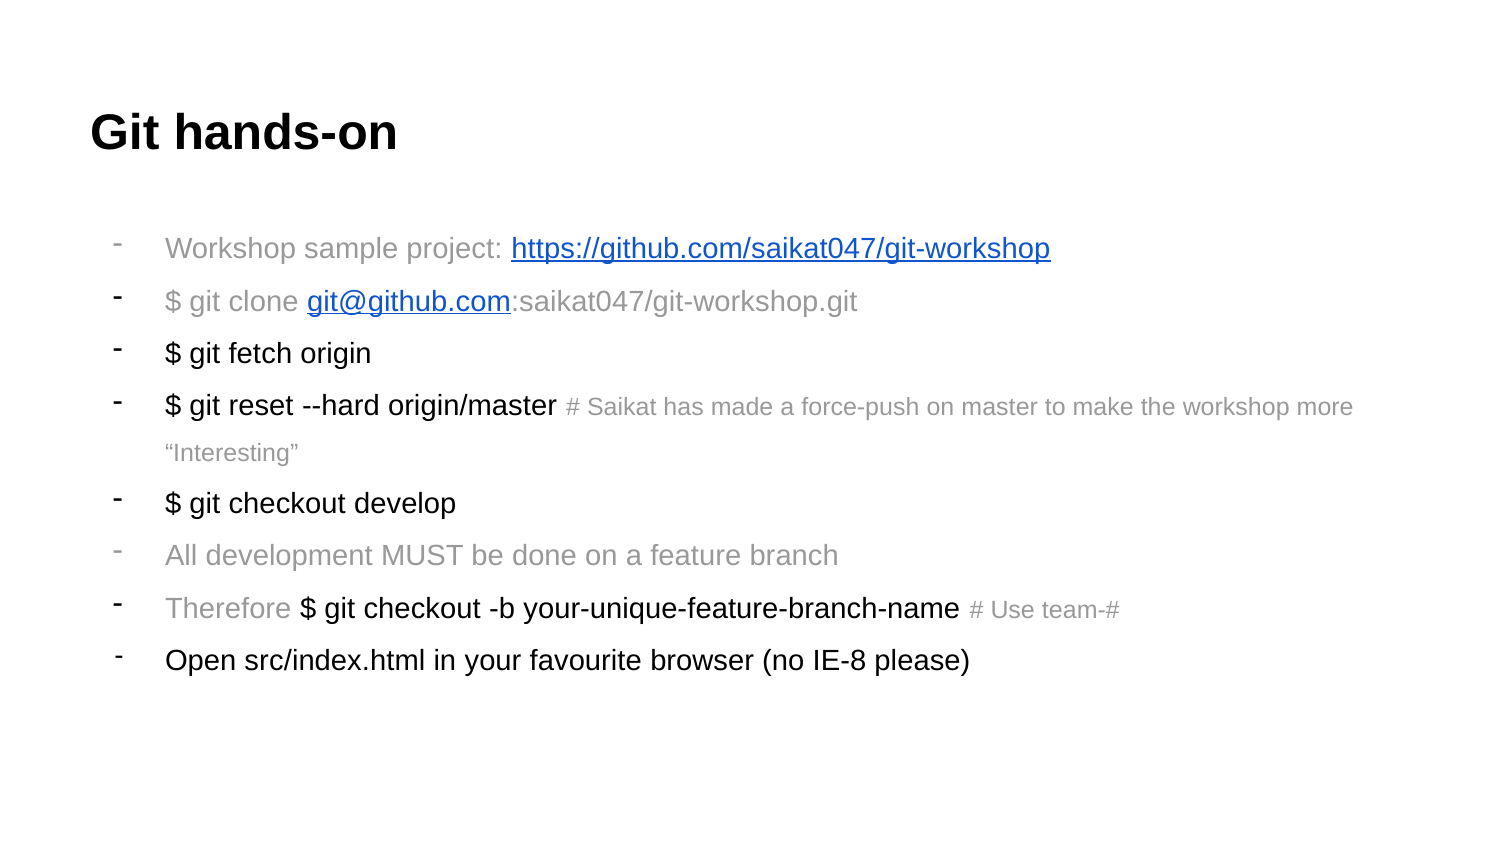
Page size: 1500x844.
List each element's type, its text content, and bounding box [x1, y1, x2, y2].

list Workshop sample project: https://github.com/saikat047/git-workshop $ git clone git@github.com:saikat047/git-workshop.git $ git fetch origin $ git reset --hard origin/master # Saikat has made a force-push on master to make the workshop more “Interesting” $ git checkout develop All development MUST be done on a feature branch Therefore $ git checkout -b your-unique-feature-branch-name # Use team-# Open src/index.html in your favourite browser (no IE-8 please) [75, 196, 1425, 691]
title Git hands-on [75, 33, 1425, 175]
